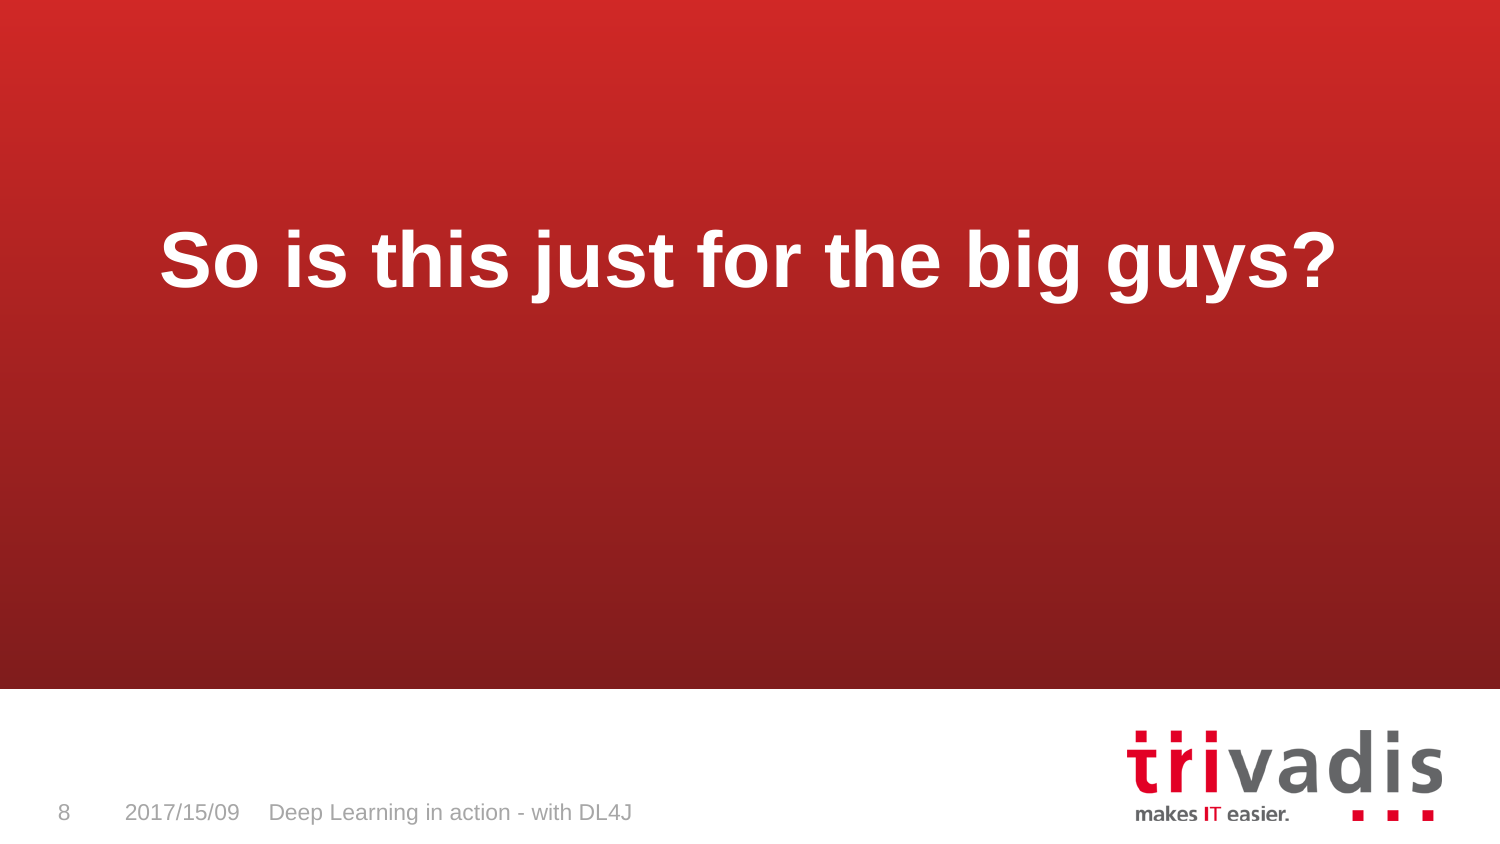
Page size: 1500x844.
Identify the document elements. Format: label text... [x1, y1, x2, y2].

picture [1127, 730, 1442, 821]
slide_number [109, 788, 258, 834]
footer Deep Learning in action - with DL4J [258, 788, 897, 834]
slide_number 8 [42, 788, 109, 834]
list So is this just for the big guys? [59, 200, 1442, 361]
